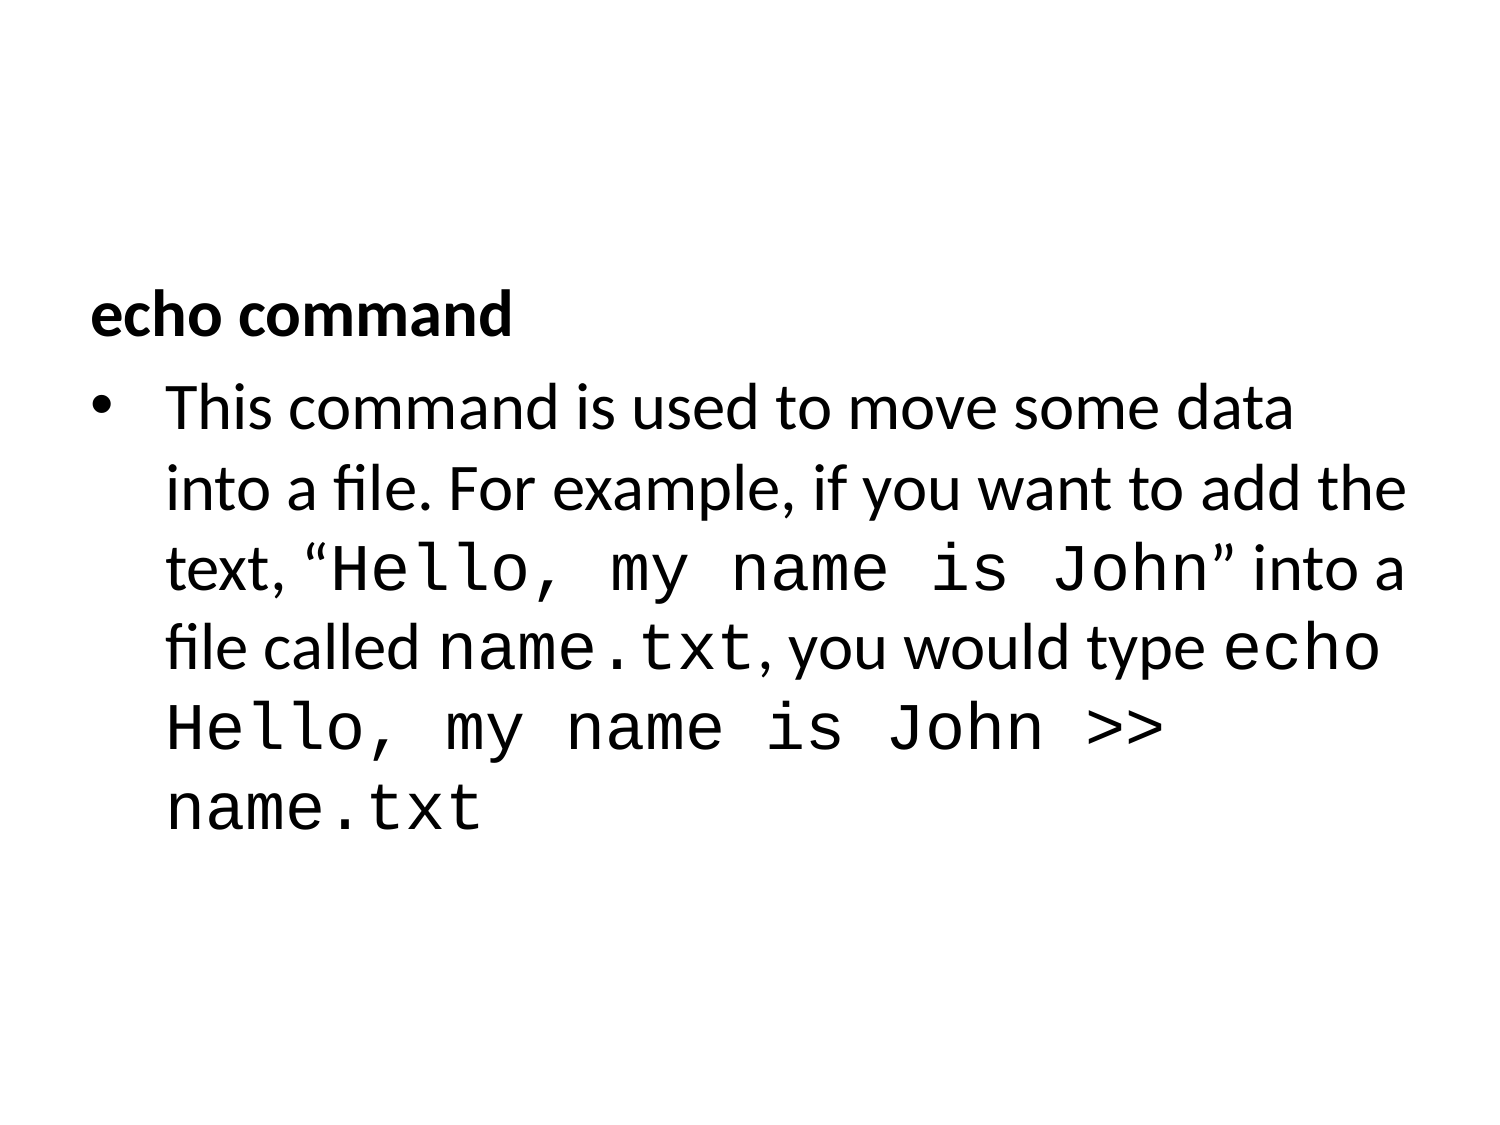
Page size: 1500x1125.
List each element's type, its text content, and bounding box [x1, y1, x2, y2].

list echo command This command is used to move some data into a file. For example, if you want to add the text, “Hello, my name is John” into a file called name.txt, you would type echo Hello, my name is John >> name.txt [75, 262, 1425, 1005]
